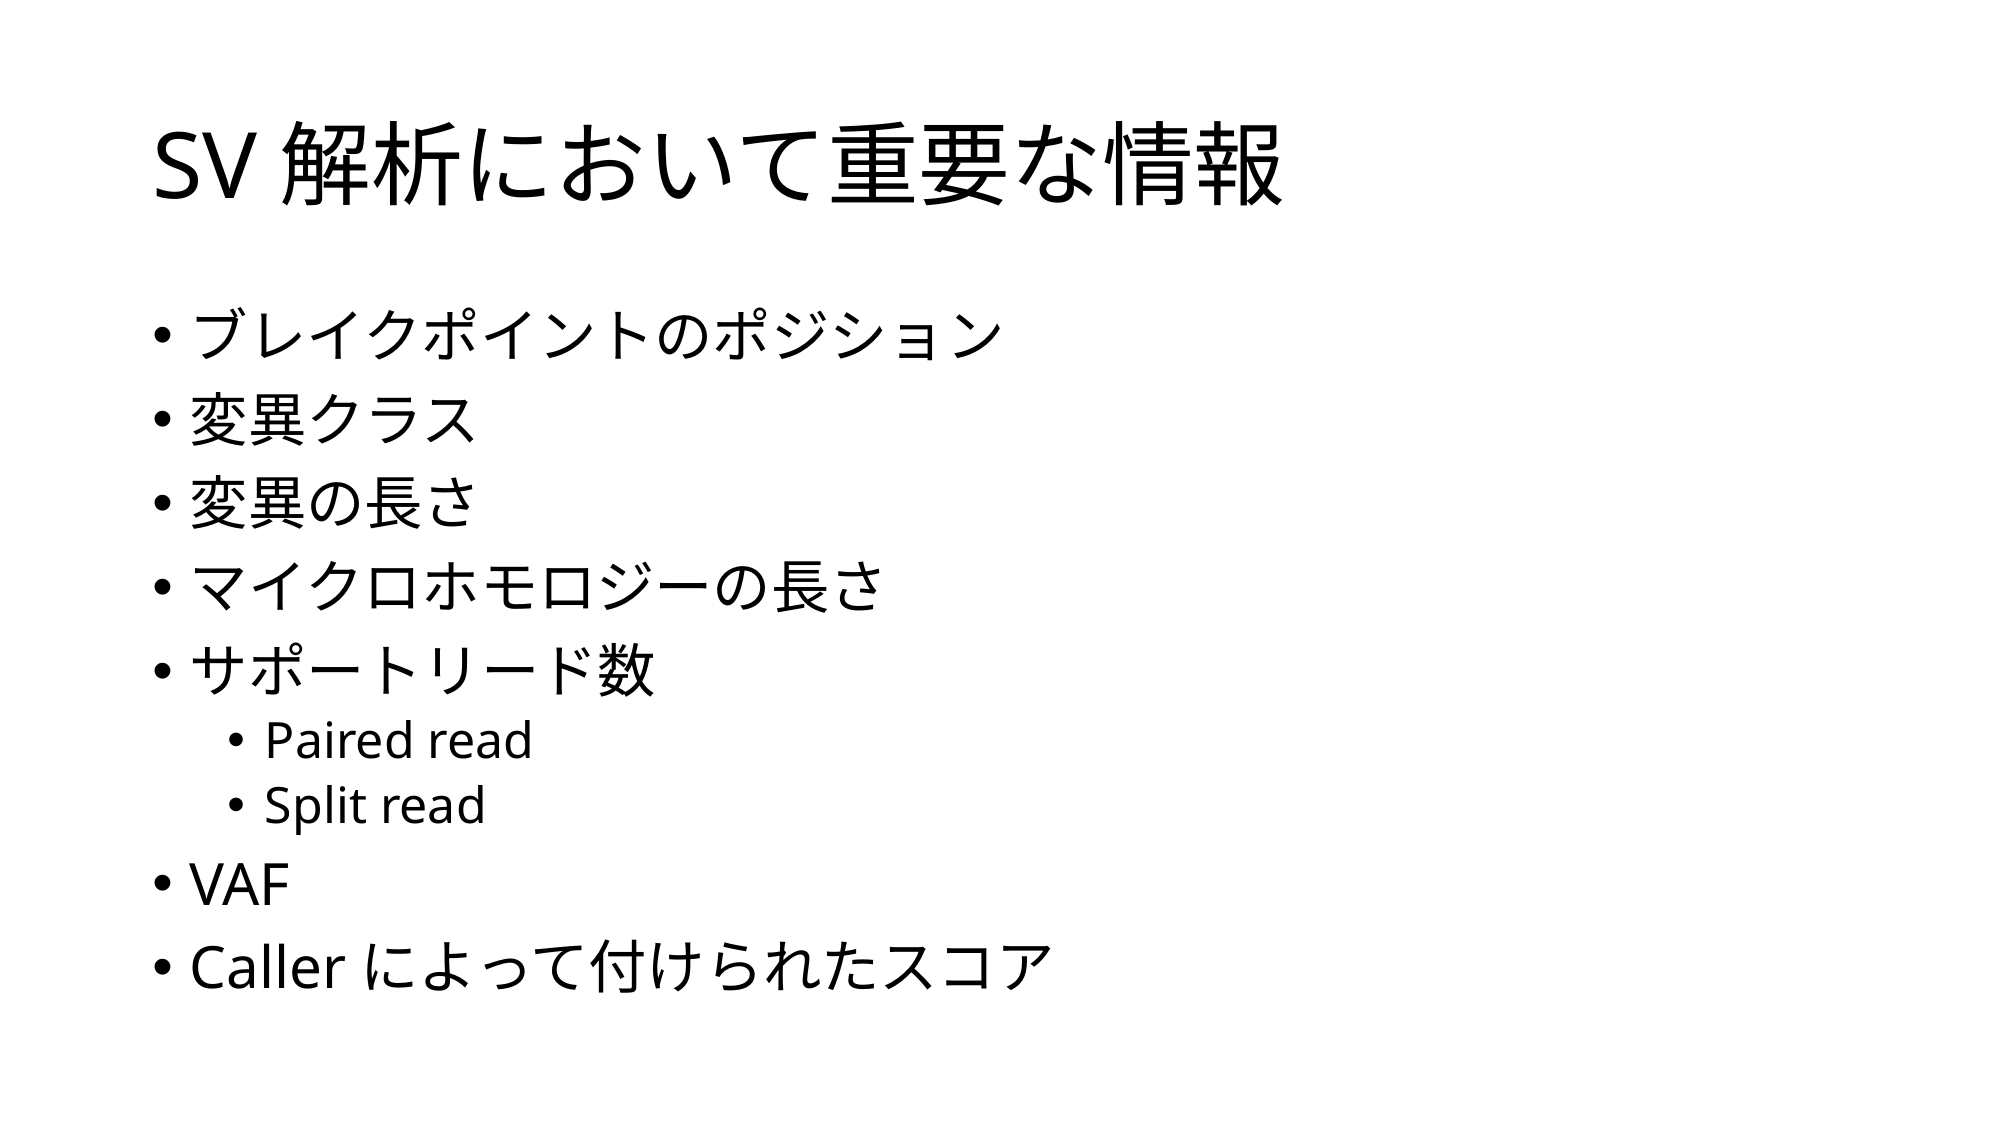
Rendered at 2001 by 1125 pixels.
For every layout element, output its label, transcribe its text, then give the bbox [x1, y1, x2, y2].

list ブレイクポイントのポジション 変異クラス 変異の長さ マイクロホモロジーの長さ サポートリード数 Paired read Split read VAF Callerによって付けられたスコア [137, 299, 1863, 1014]
title SV解析において重要な情報 [137, 59, 1863, 278]
